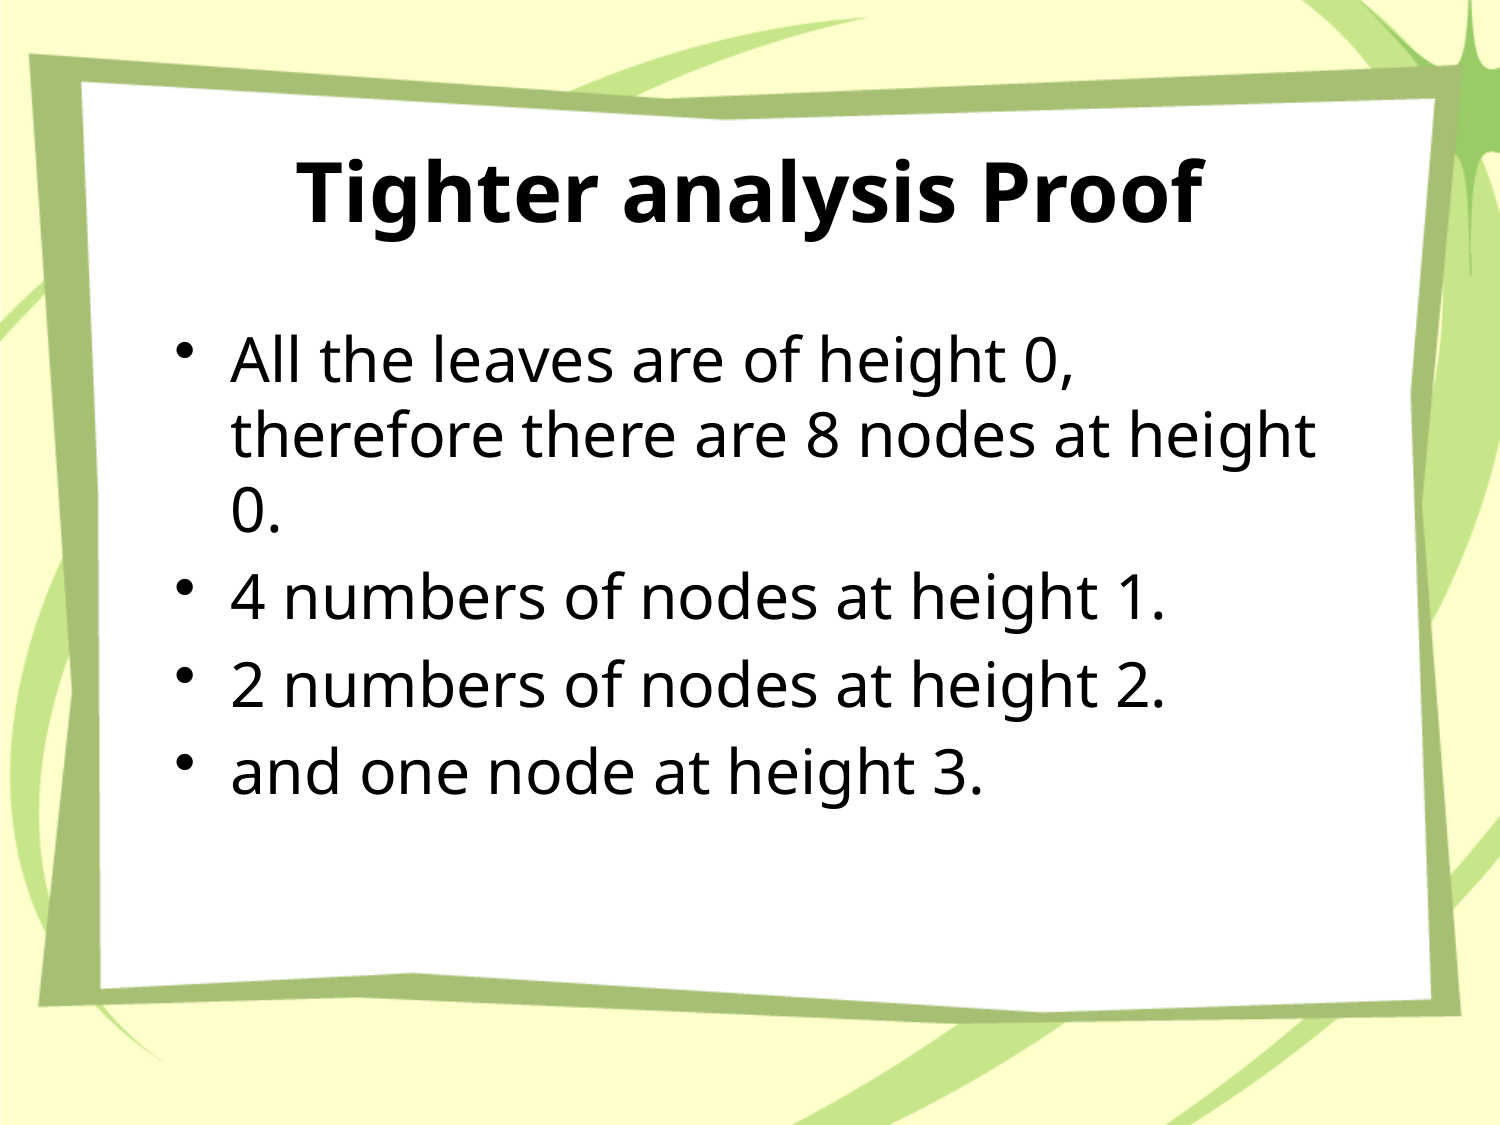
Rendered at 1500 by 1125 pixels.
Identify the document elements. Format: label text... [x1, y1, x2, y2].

list All the leaves are of height 0, therefore there are 8 nodes at height 0. 4 numbers of nodes at height 1. 2 numbers of nodes at height 2. and one node at height 3. [159, 312, 1341, 950]
picture [0, 0, 1500, 1125]
title Tighter analysis Proof [75, 95, 1425, 283]
